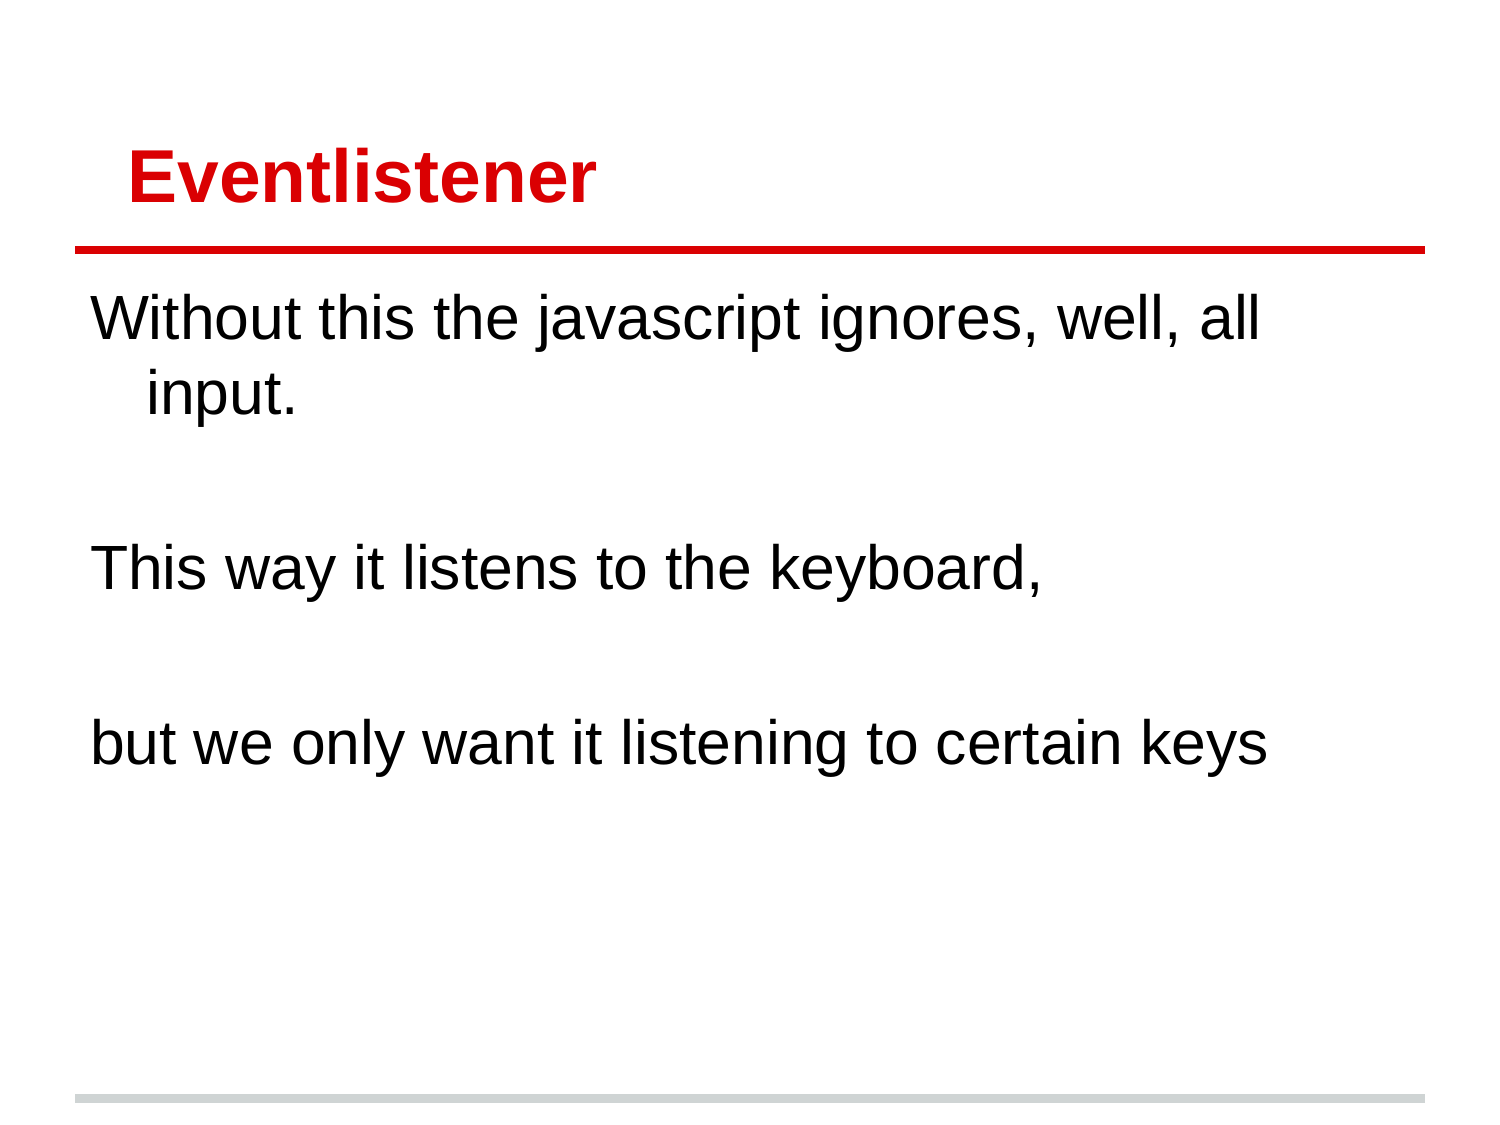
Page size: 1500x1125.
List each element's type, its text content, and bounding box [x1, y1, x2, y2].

list Without this the javascript ignores, well, all input. This way it listens to the keyboard, but we only want it listening to certain keys [75, 262, 1425, 931]
title Eventlistener [75, 14, 1425, 233]
